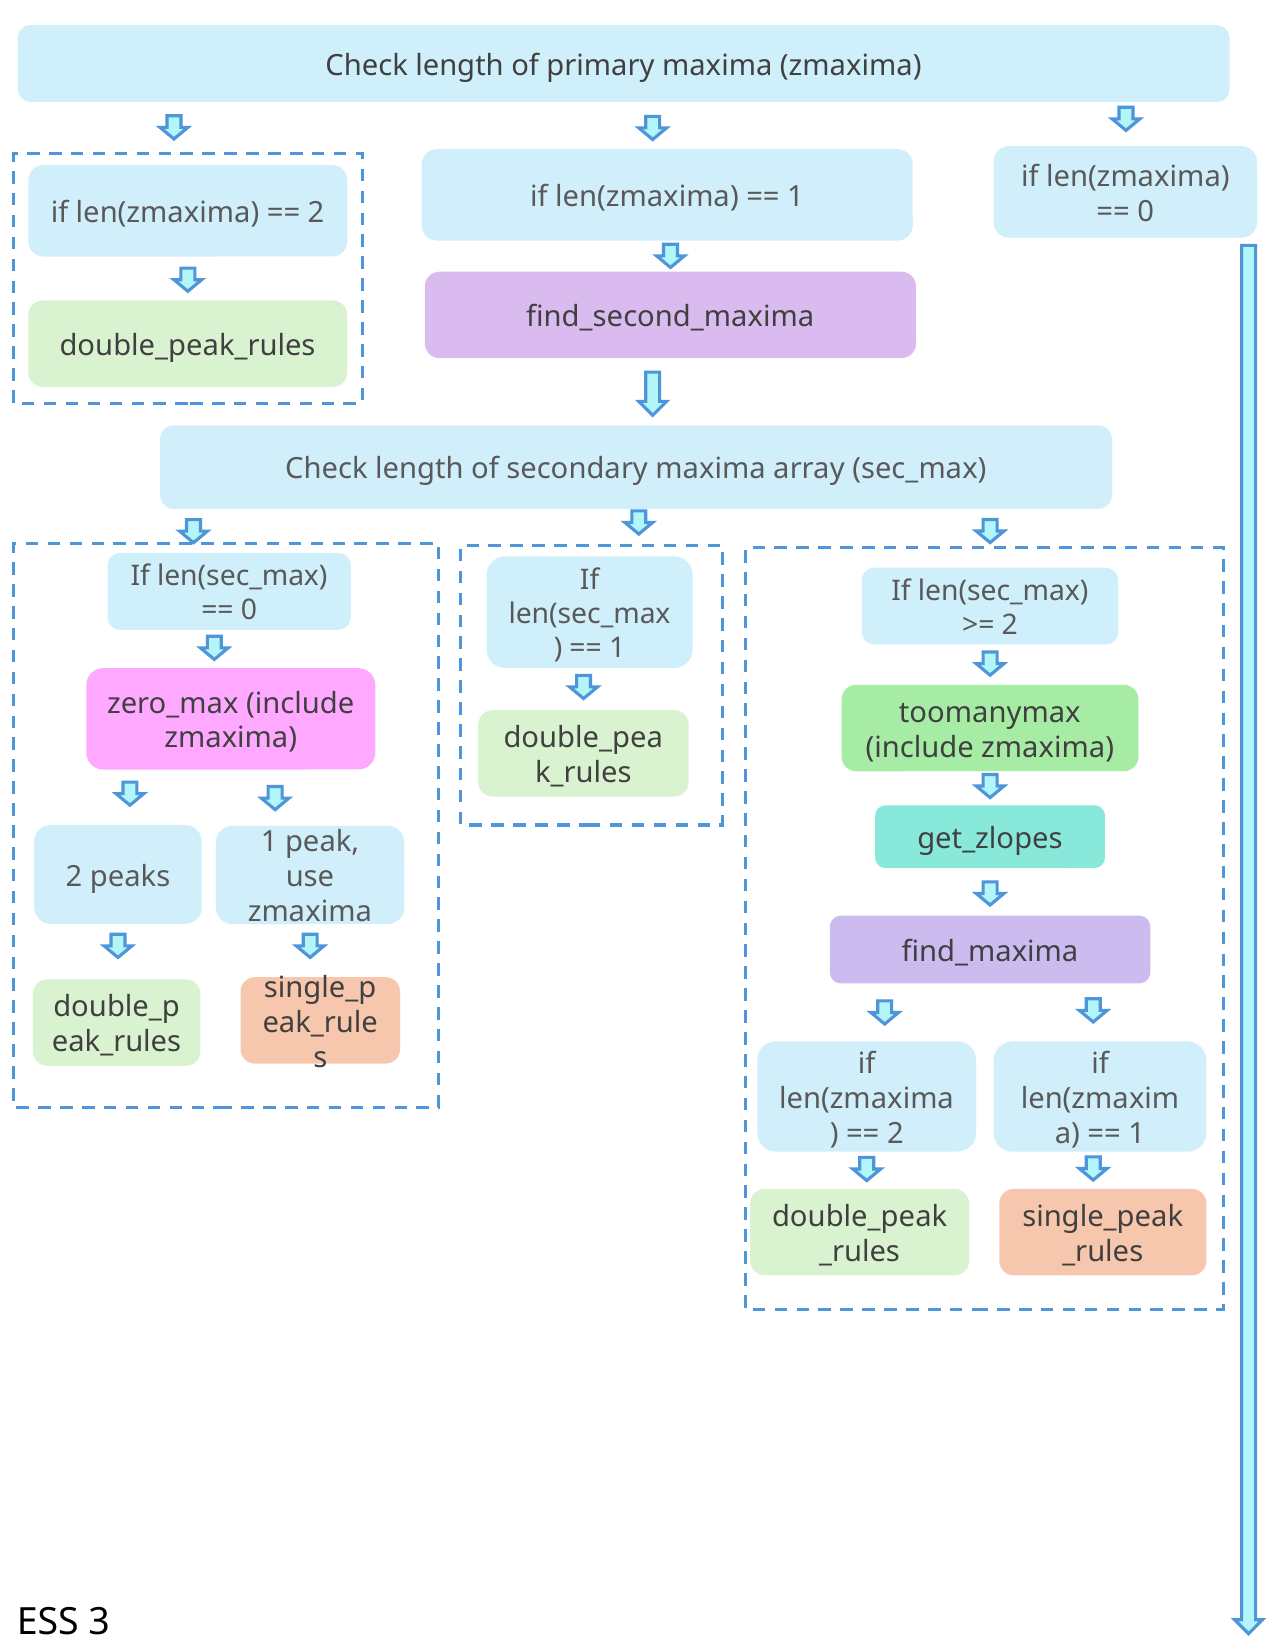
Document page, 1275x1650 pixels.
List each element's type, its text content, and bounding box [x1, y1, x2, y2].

text_box [1230, 243, 1267, 1636]
text_box [744, 546, 1225, 1311]
text_box [175, 518, 212, 543]
text_box if len(zmaxima) == 1 [420, 147, 915, 243]
text_box [12, 542, 440, 1109]
text_box [155, 114, 193, 141]
text_box ESS 3 [2, 1589, 197, 1650]
text_box [634, 114, 671, 142]
text_box [620, 509, 657, 537]
text_box [652, 242, 689, 270]
text_box [1107, 105, 1145, 133]
text_box Check length of primary maxima (zmaxima) [16, 23, 1232, 104]
text_box Check length of secondary maxima array (sec_max) [158, 423, 1114, 511]
text_box [634, 370, 671, 418]
text_box find_second_maxima [423, 270, 918, 360]
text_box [12, 152, 363, 405]
text_box [971, 517, 1009, 545]
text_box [460, 544, 723, 826]
text_box if len(zmaxima) == 0 [992, 144, 1259, 240]
